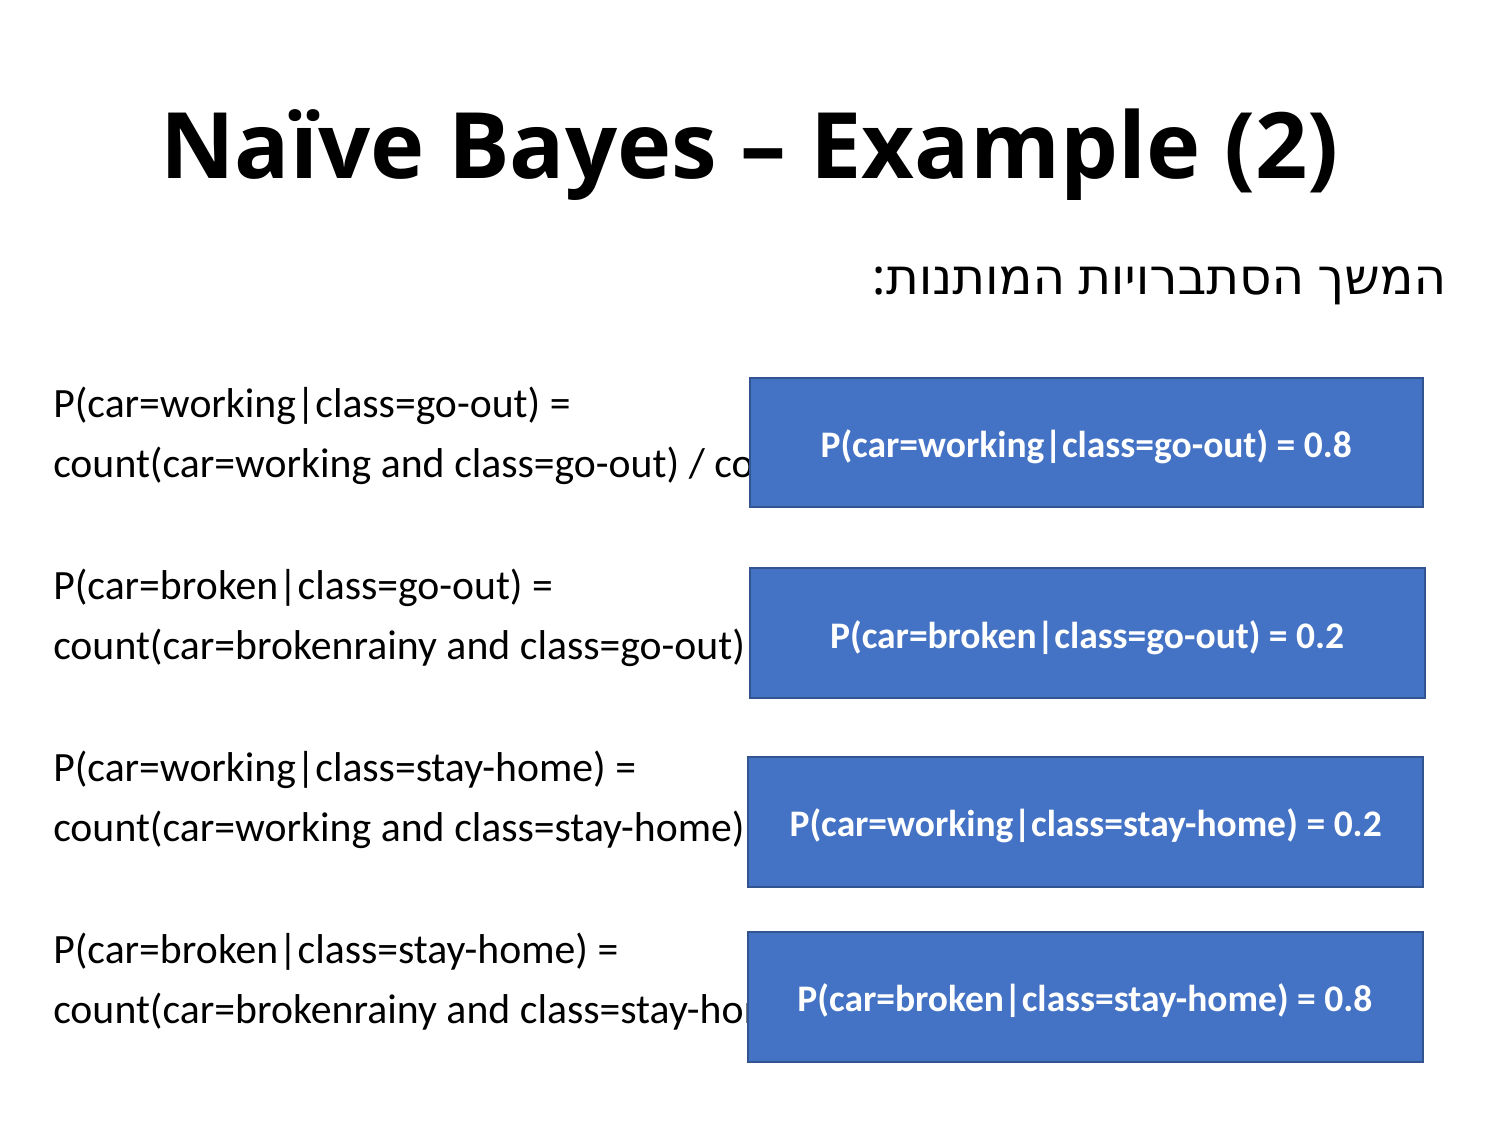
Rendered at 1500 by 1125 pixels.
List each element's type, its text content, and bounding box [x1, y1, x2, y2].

text_box P(car=working|class=go-out) = 0.8 [749, 377, 1424, 508]
text_box P(car=broken|class=stay-home) = 0.8 [747, 931, 1424, 1063]
text_box Naïve Bayes – Example (2) [38, 36, 1462, 263]
list המשך הסתברויות המותנות: P(car=working|class=go-out) = count(car=working and class=go-out) / count(class=go-out) P(car=broken|class=go-out) = count(car=brokenrainy and class=go-out) / count(class=go-out) P(car=working|class=stay-home) = count(car=working and class=stay-home) / count(class=stay-home) P(car=broken|class=stay-home) = count(car=brokenrainy and class=stay-home) / count(class=stay-home) [38, 263, 1462, 1071]
text_box P(car=broken|class=go-out) = 0.2 [749, 567, 1426, 699]
text_box P(car=working|class=stay-home) = 0.2 [747, 756, 1424, 888]
